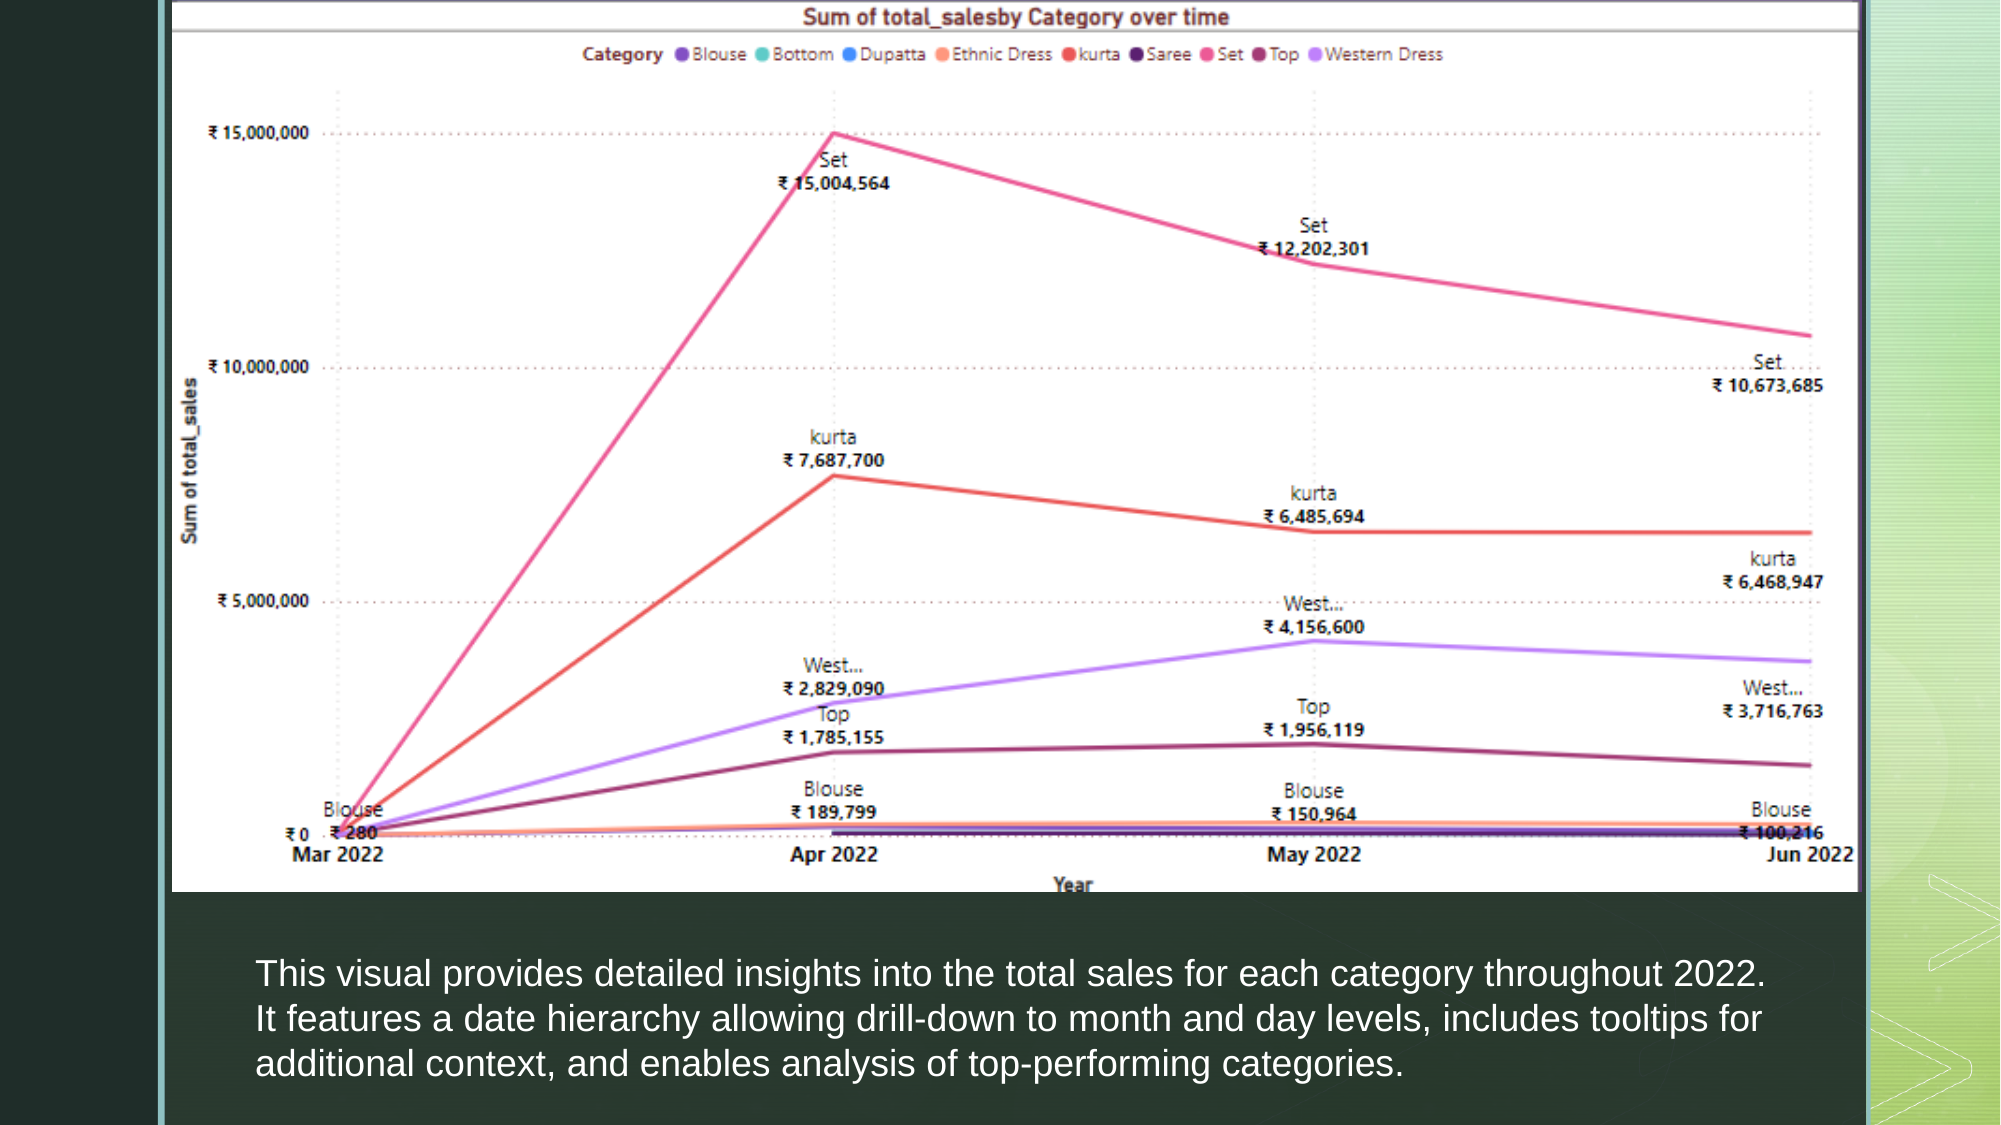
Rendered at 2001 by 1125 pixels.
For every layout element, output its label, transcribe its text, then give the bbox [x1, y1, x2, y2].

picture [171, 0, 1862, 892]
text_box This visual provides detailed insights into the total sales for each category throughout 2022. It features a date hierarchy allowing drill-down to month and day levels, includes tooltips for additional context, and enables analysis of top-performing categories. [240, 941, 1794, 1092]
picture [1871, 0, 2001, 1125]
